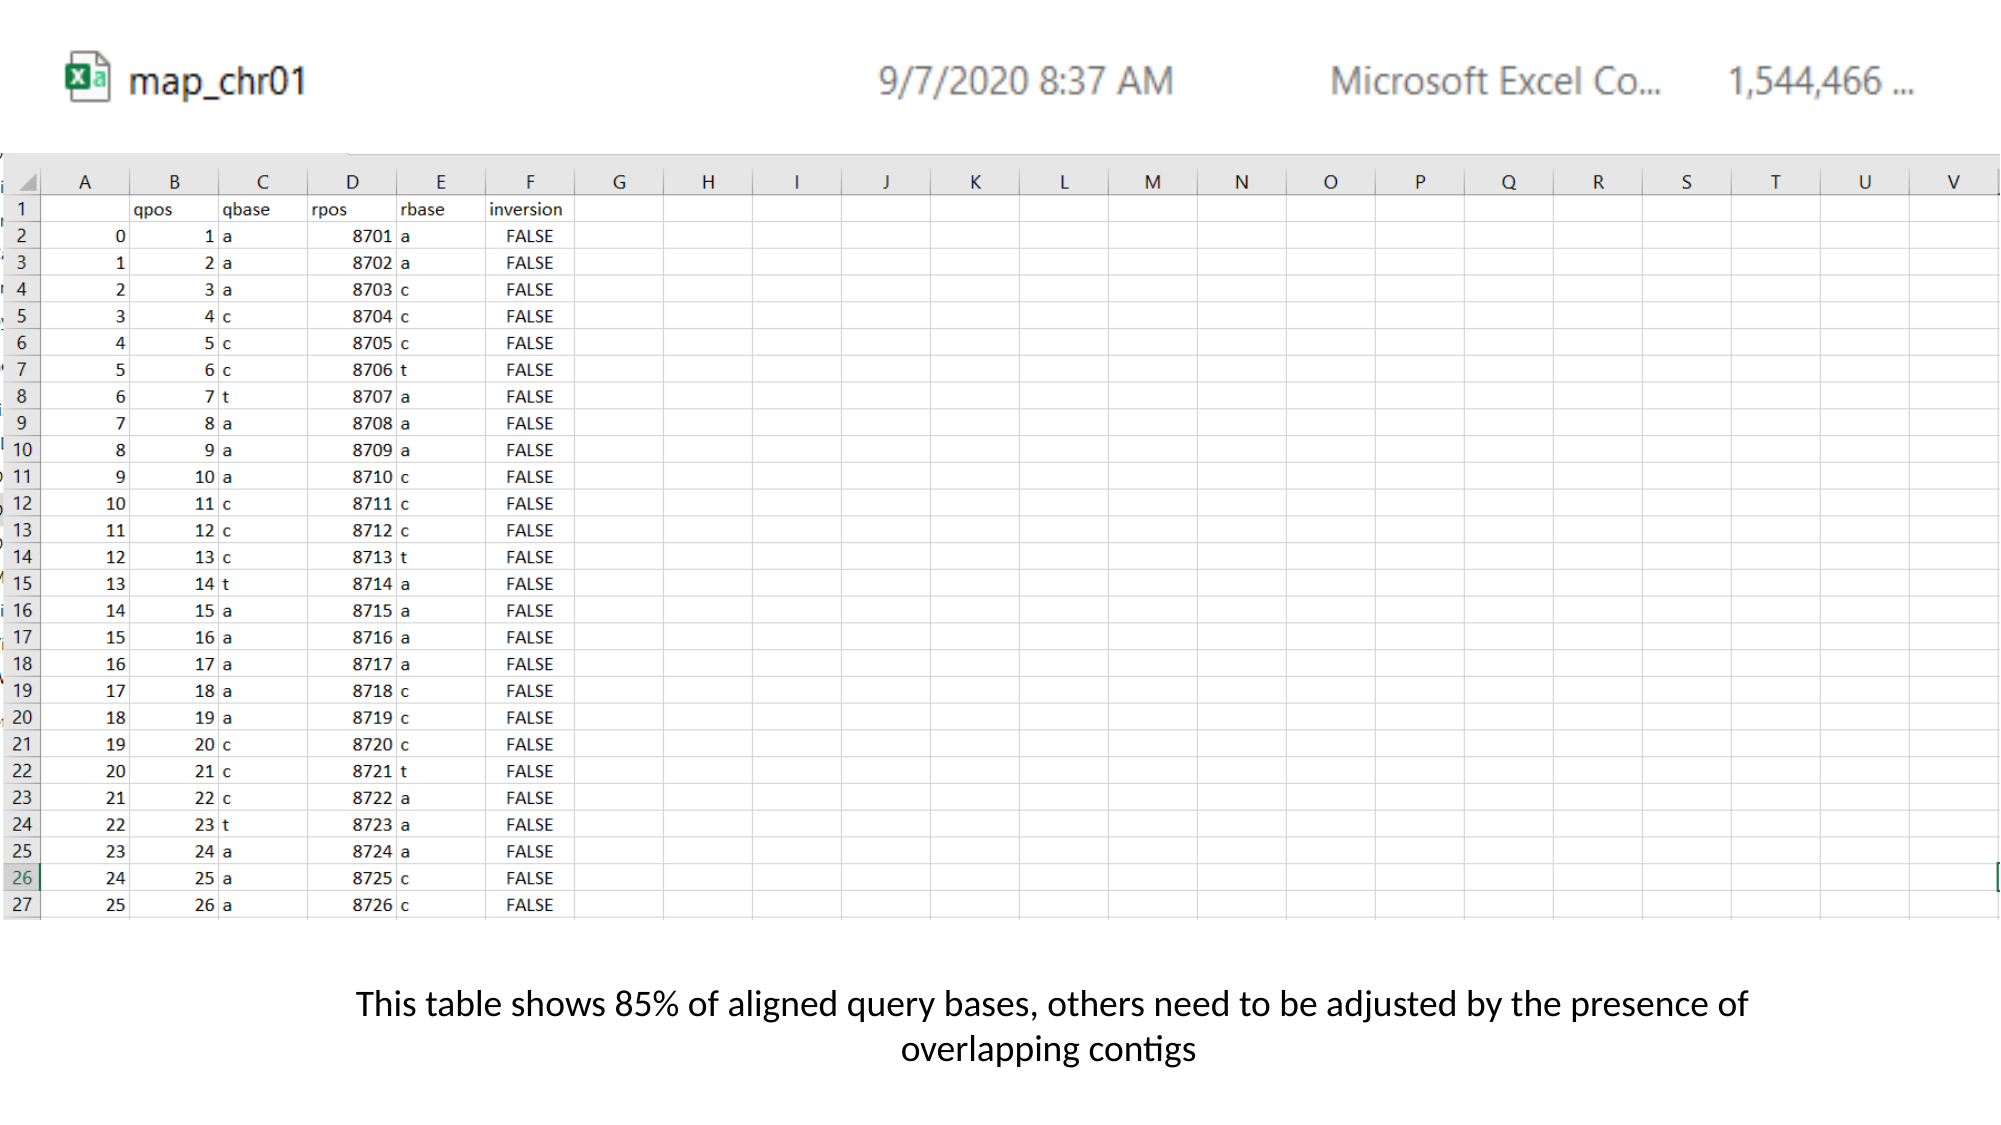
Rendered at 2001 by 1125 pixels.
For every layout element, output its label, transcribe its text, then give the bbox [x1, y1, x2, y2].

picture [56, 48, 1944, 109]
picture [0, 153, 2000, 920]
text_box This table shows 85% of aligned query bases, others need to be adjusted by the presence of overlapping contigs [339, 971, 1767, 1076]
